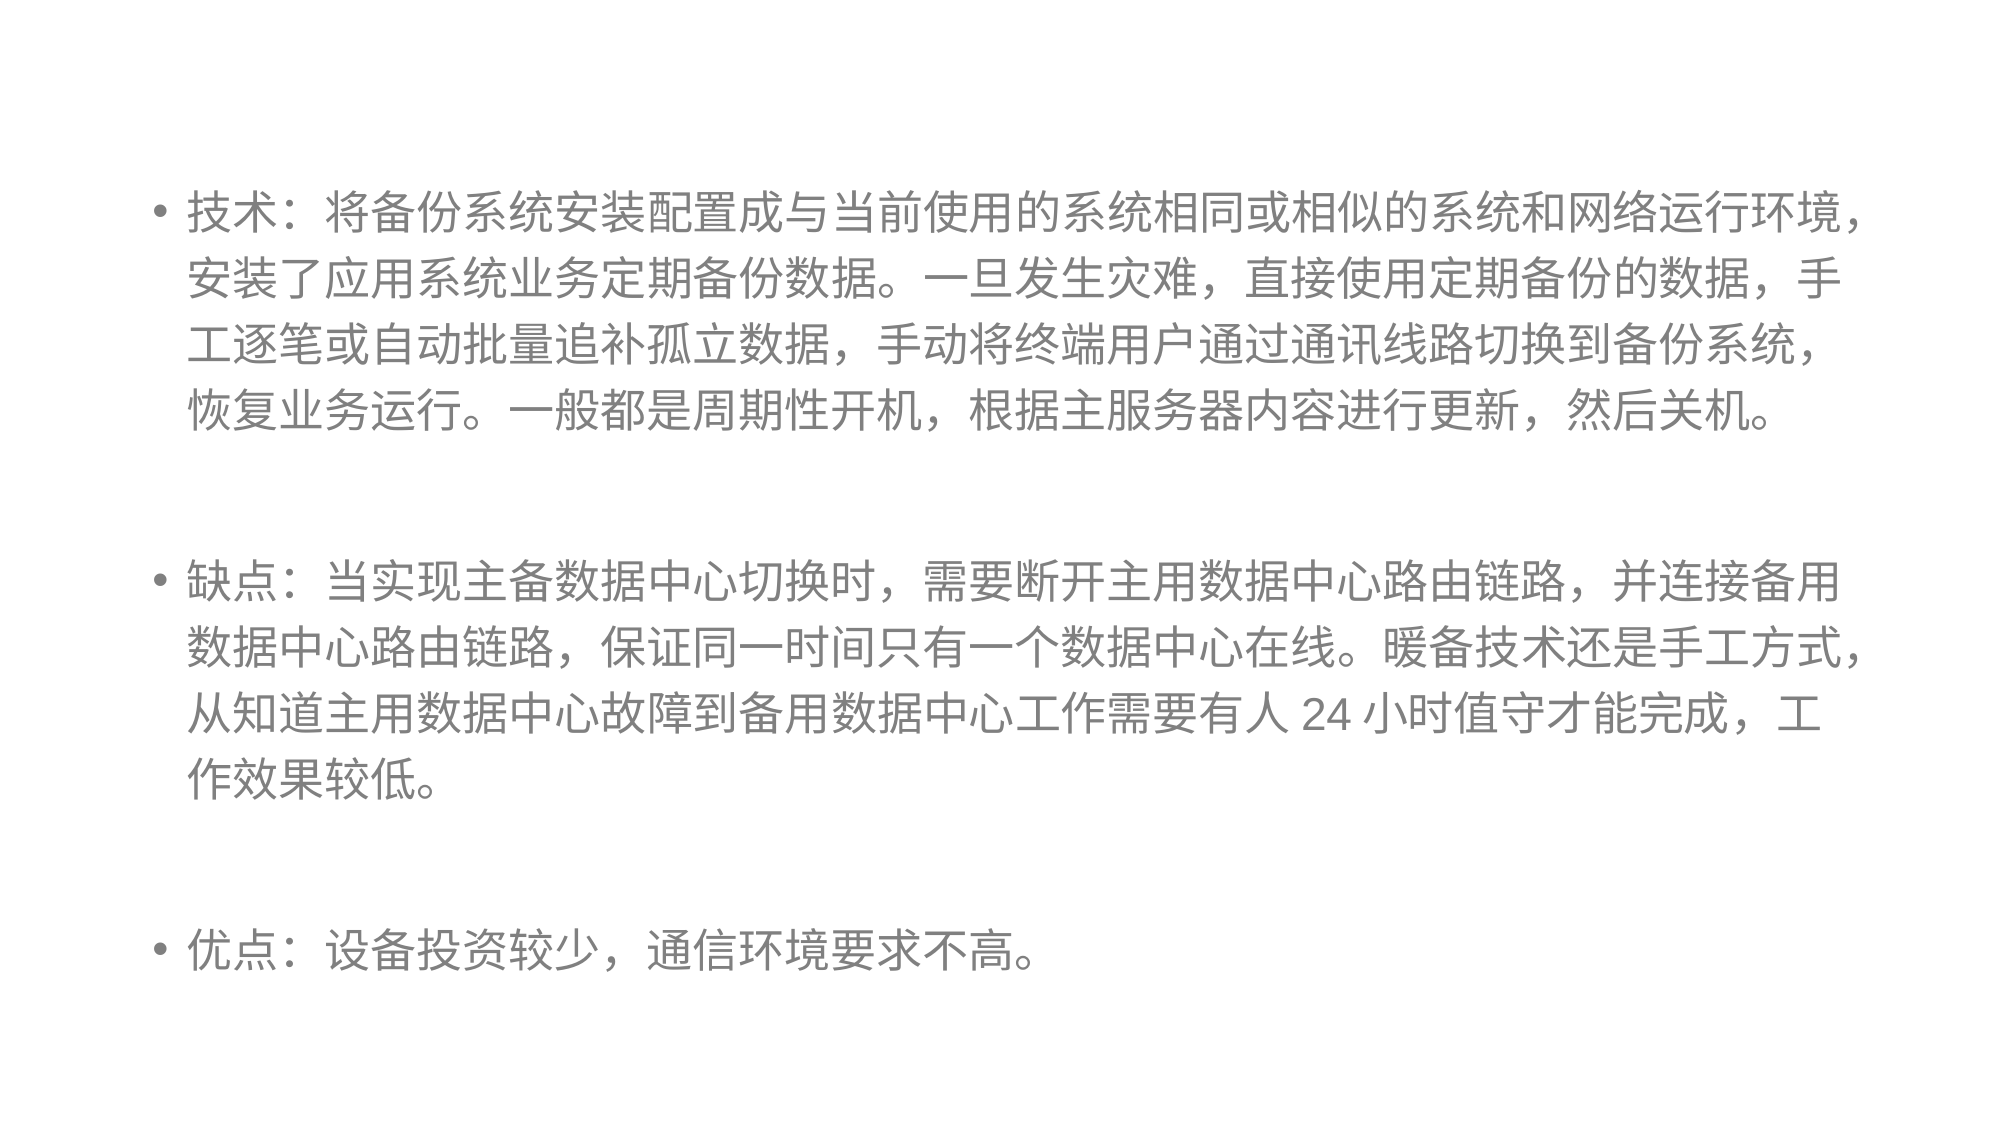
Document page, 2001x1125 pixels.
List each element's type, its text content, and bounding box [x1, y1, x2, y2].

list 技术：将备份系统安装配置成与当前使用的系统相同或相似的系统和网络运行环境，安装了应用系统业务定期备份数据。一旦发生灾难，直接使用定期备份的数据，手工逐笔或自动批量追补孤立数据，手动将终端用户通过通讯线路切换到备份系统，恢复业务运行。一般都是周期性开机，根据主服务器内容进行更新，然后关机。 缺点：当实现主备数据中心切换时，需要断开主用数据中心路由链路，并连接备用数据中心路由链路，保证同一时间只有一个数据中心在线。暖备技术还是手工方式，从知道主用数据中心故障到备用数据中心工作需要有人24小时值守才能完成，工作效果较低。 优点：设备投资较少，通信环境要求不高。 [137, 90, 1863, 1003]
